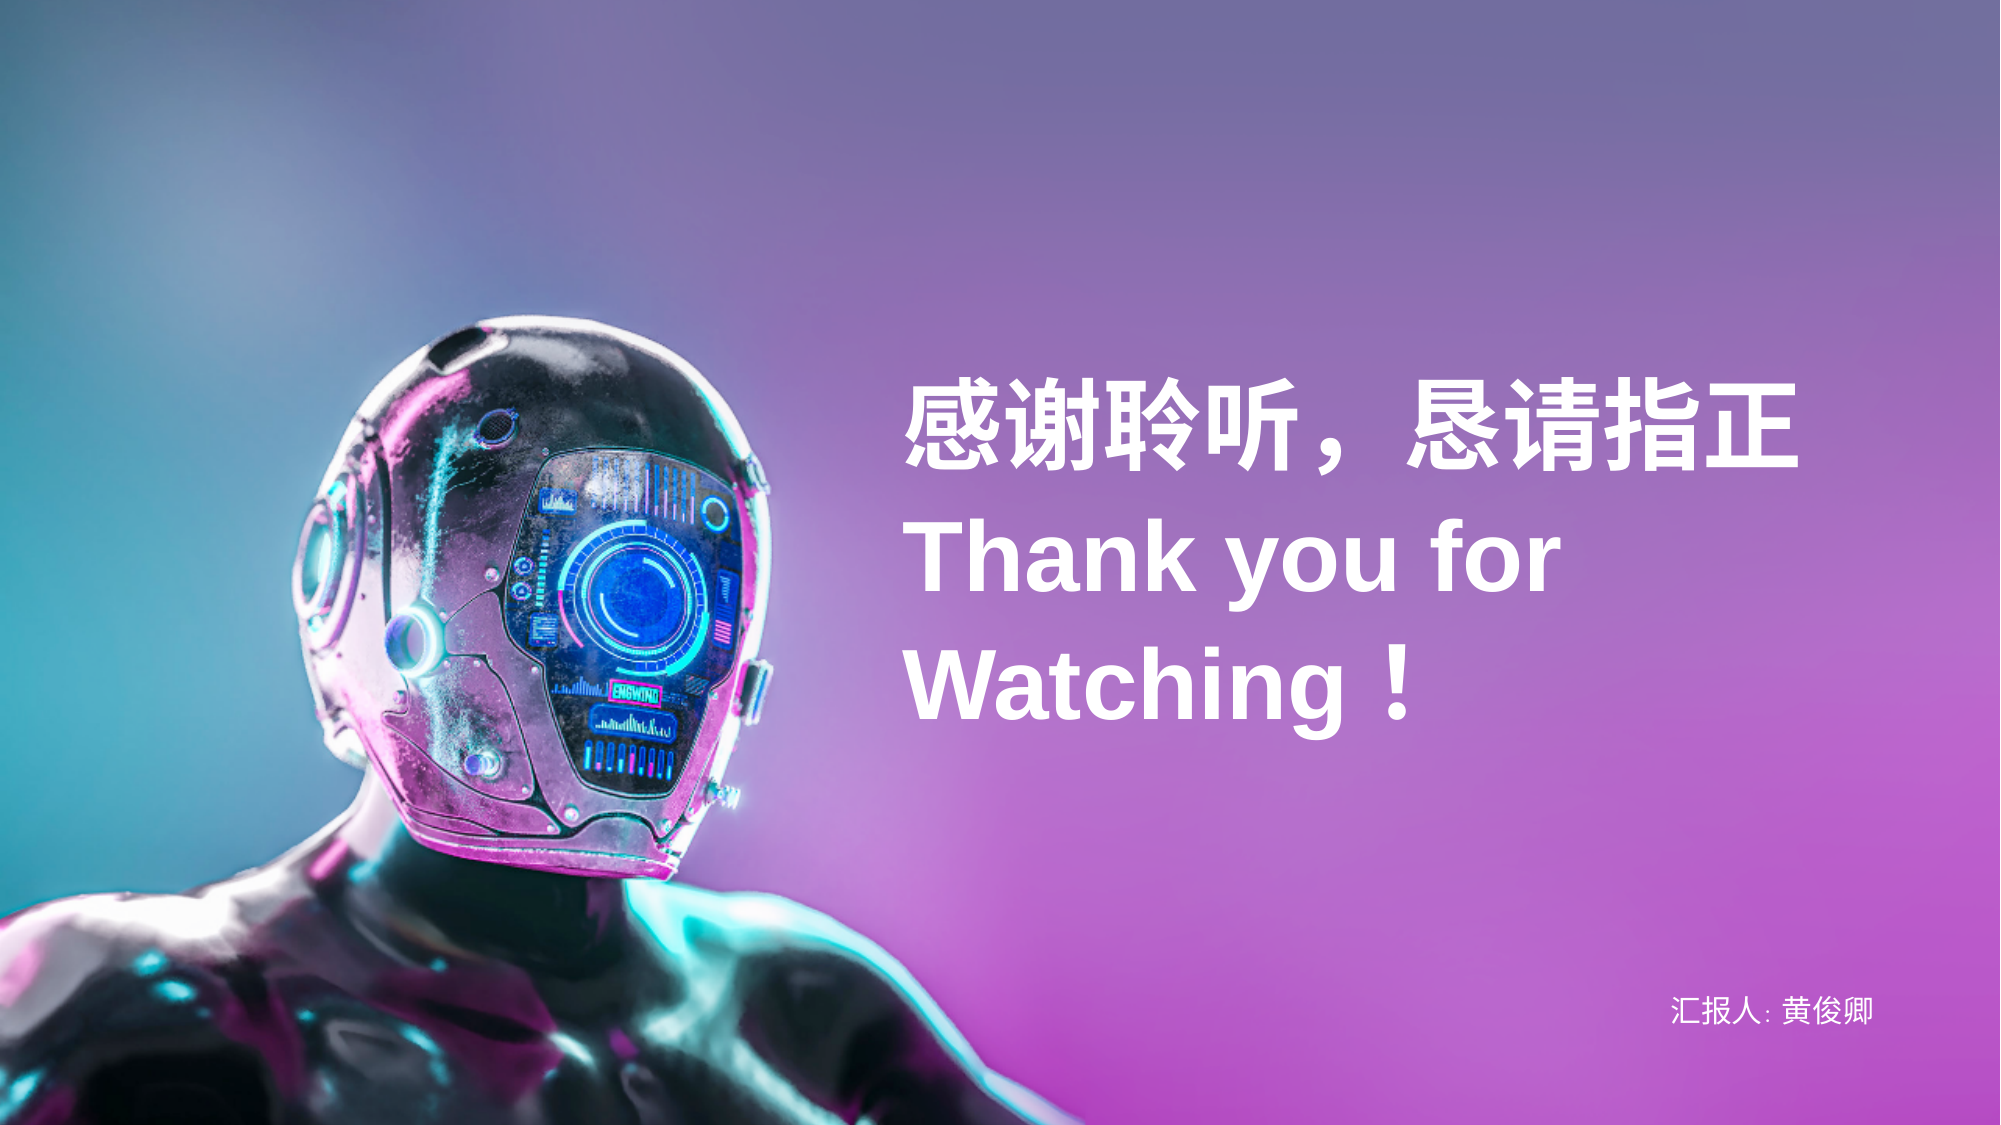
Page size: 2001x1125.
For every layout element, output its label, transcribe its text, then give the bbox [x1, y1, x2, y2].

list 汇报人：黄俊卿 [1383, 988, 1890, 1038]
picture [0, 0, 2000, 1125]
list 感谢聆听，恳请指正 Thank you for Watching！ [887, 364, 1880, 749]
